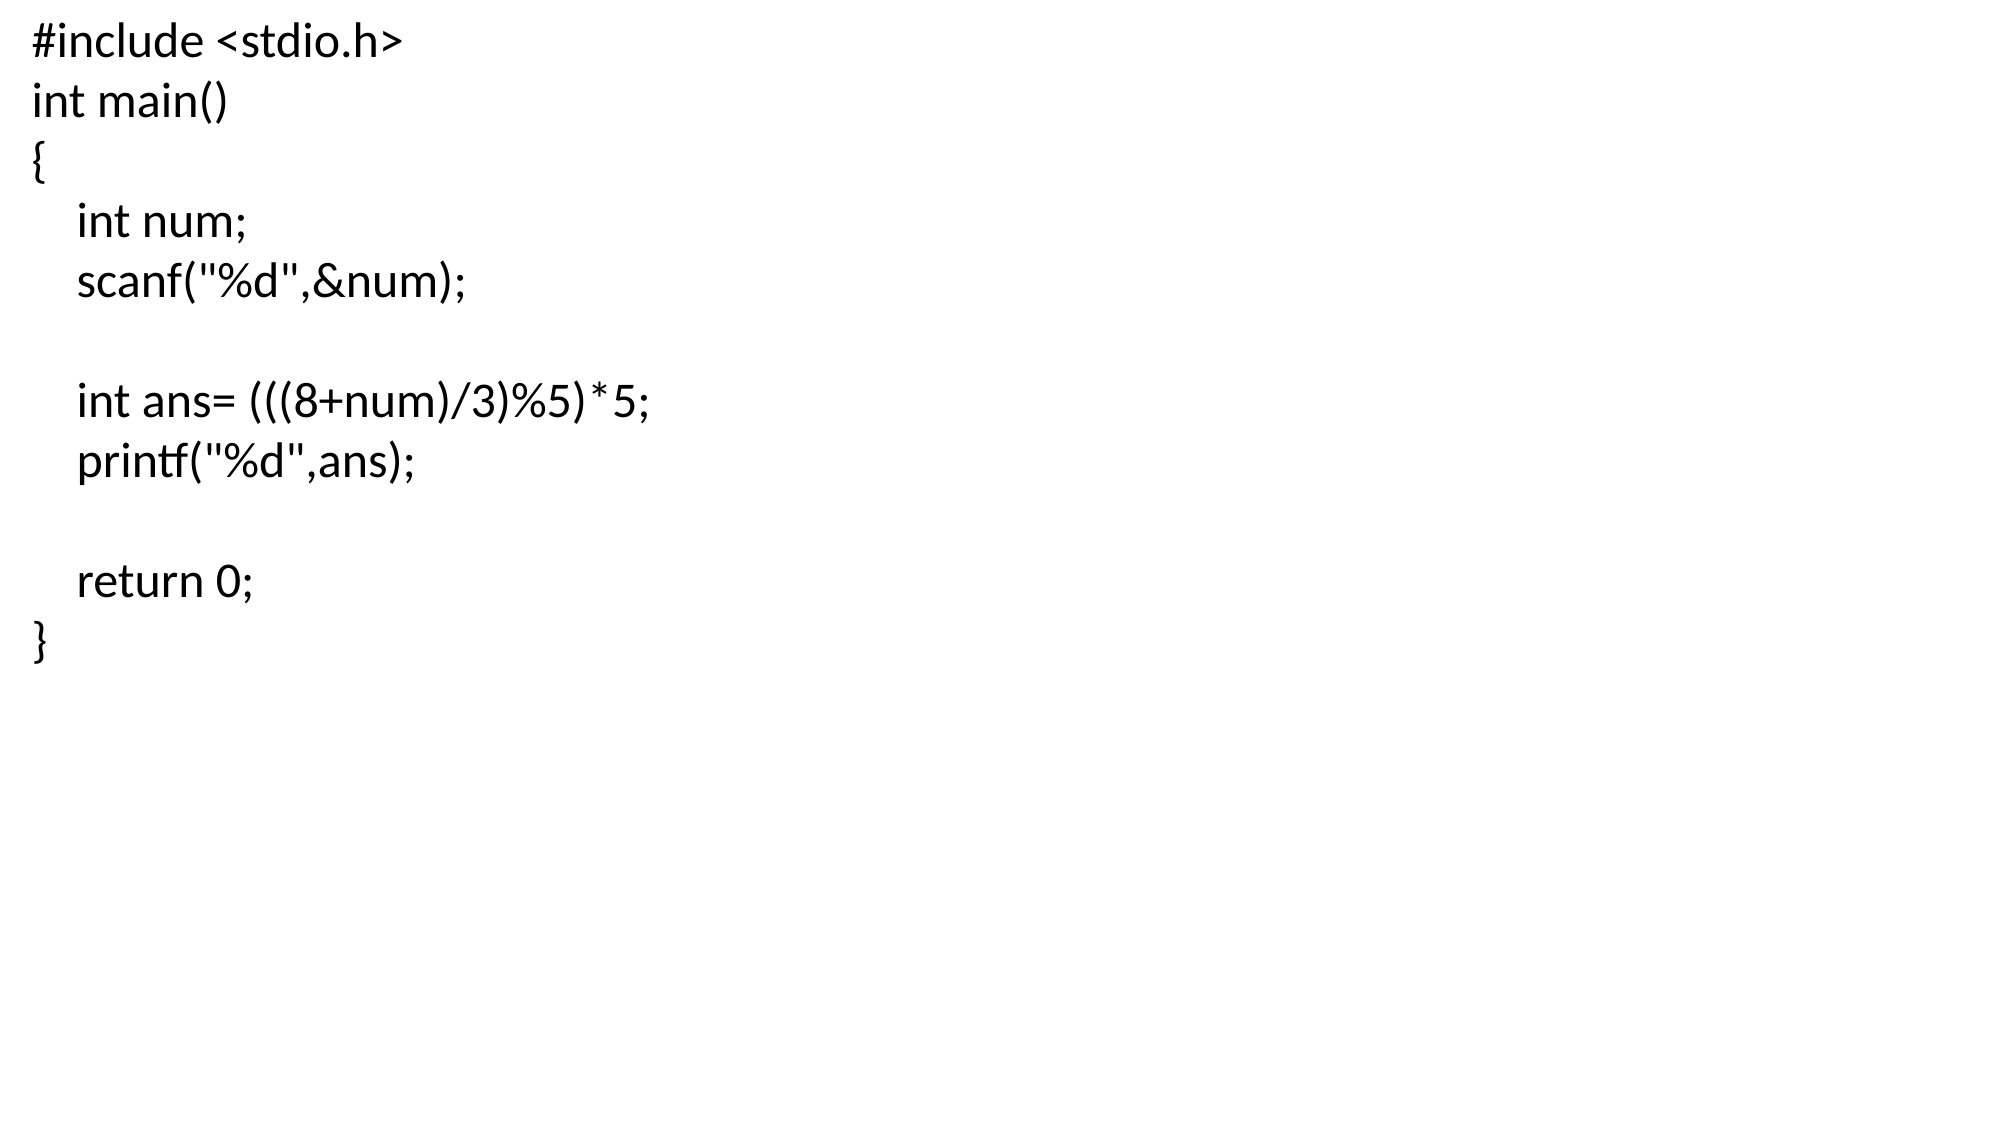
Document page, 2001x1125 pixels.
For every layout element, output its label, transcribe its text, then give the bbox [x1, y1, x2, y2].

text_box #include <stdio.h> int main() { int num; scanf("%d",&num); int ans= (((8+num)/3)%5)*5; printf("%d",ans); return 0; } [16, 0, 2000, 675]
